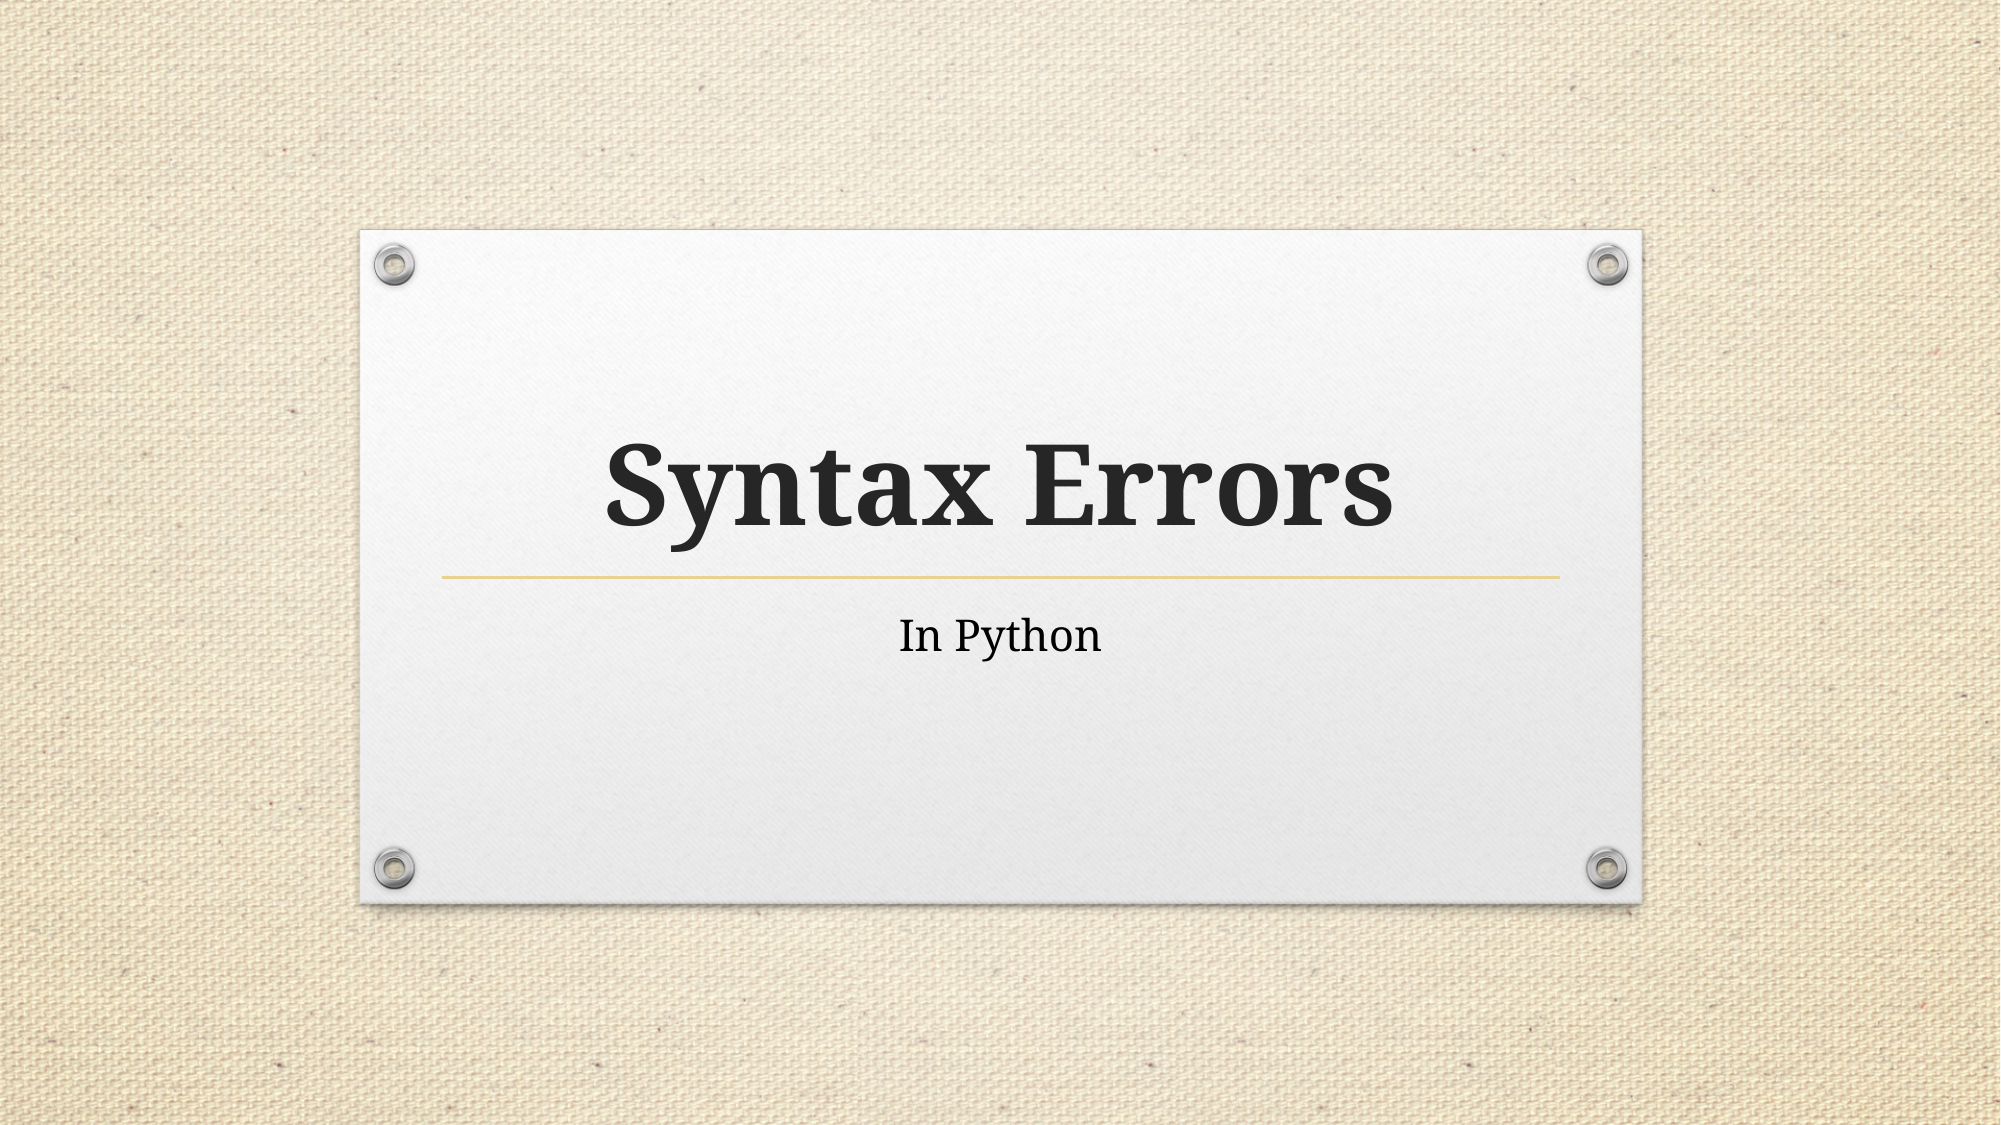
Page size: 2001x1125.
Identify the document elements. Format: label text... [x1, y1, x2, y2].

picture [0, 0, 2001, 1125]
subtitle In Python [441, 600, 1560, 817]
title Syntax Errors [441, 306, 1560, 556]
